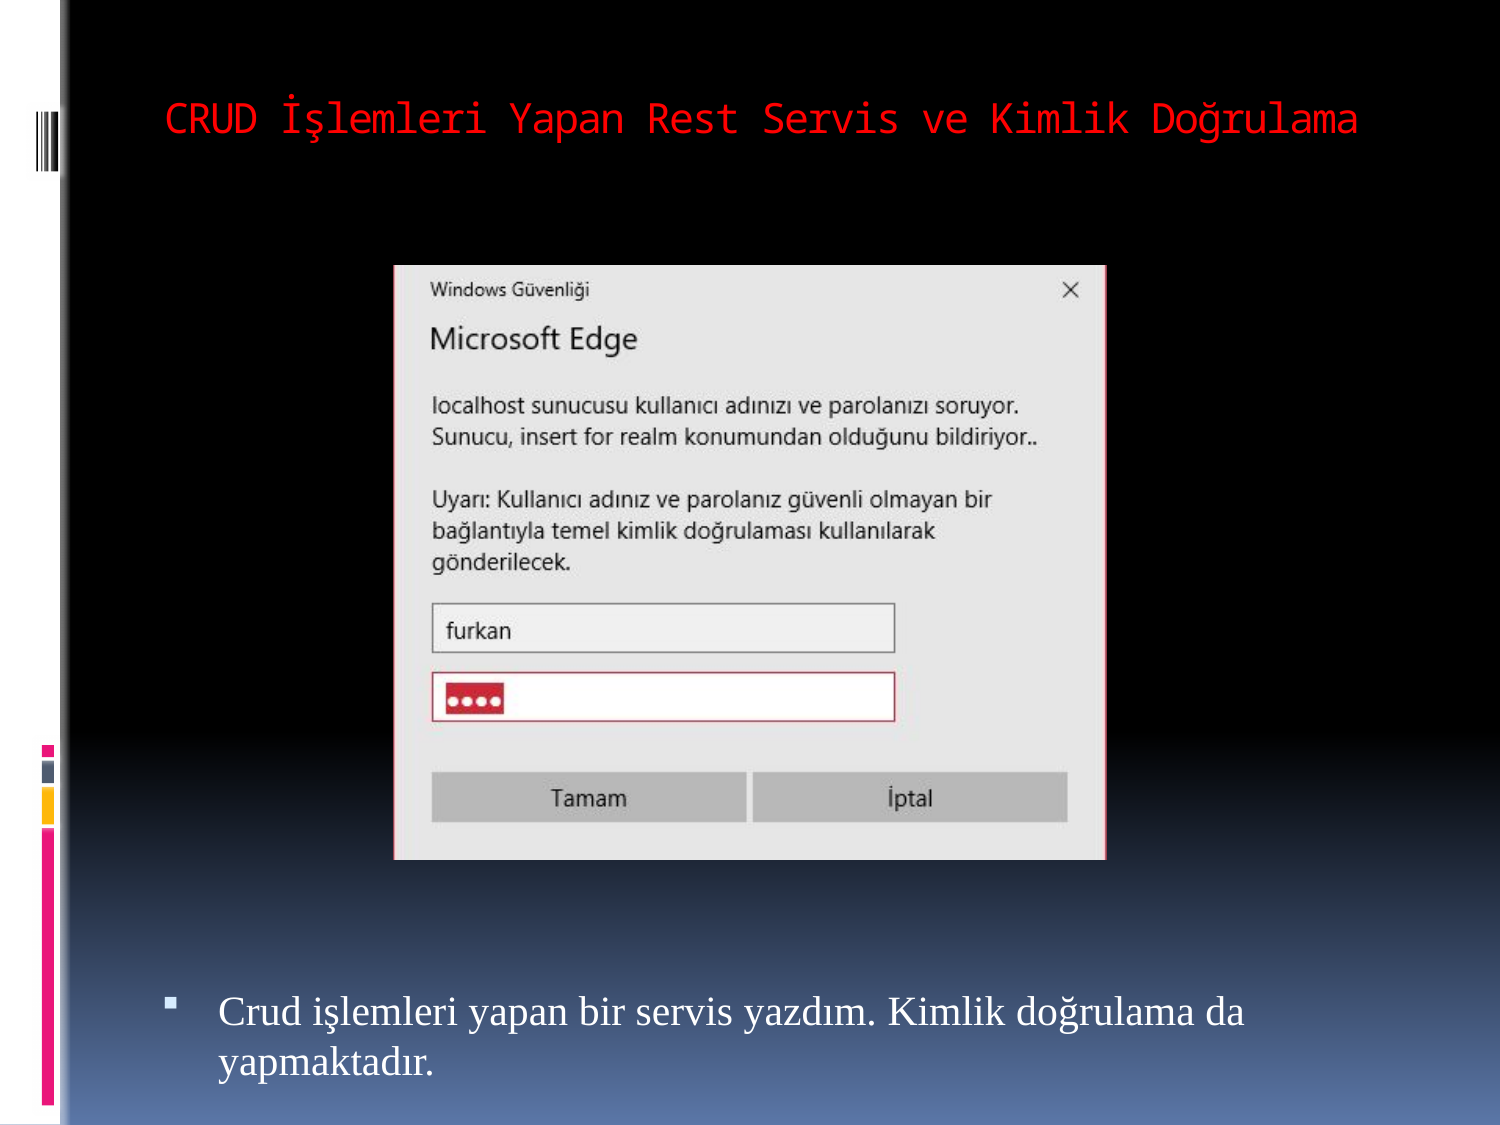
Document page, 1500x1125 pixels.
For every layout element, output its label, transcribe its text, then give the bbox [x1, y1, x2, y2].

title CRUD İşlemleri Yapan Rest Servis ve Kimlik Doğrulama [150, 83, 1425, 161]
list Crud işlemleri yapan bir servis yazdım. Kimlik doğrulama da yapmaktadır. [135, 975, 1411, 1093]
picture [393, 265, 1107, 860]
